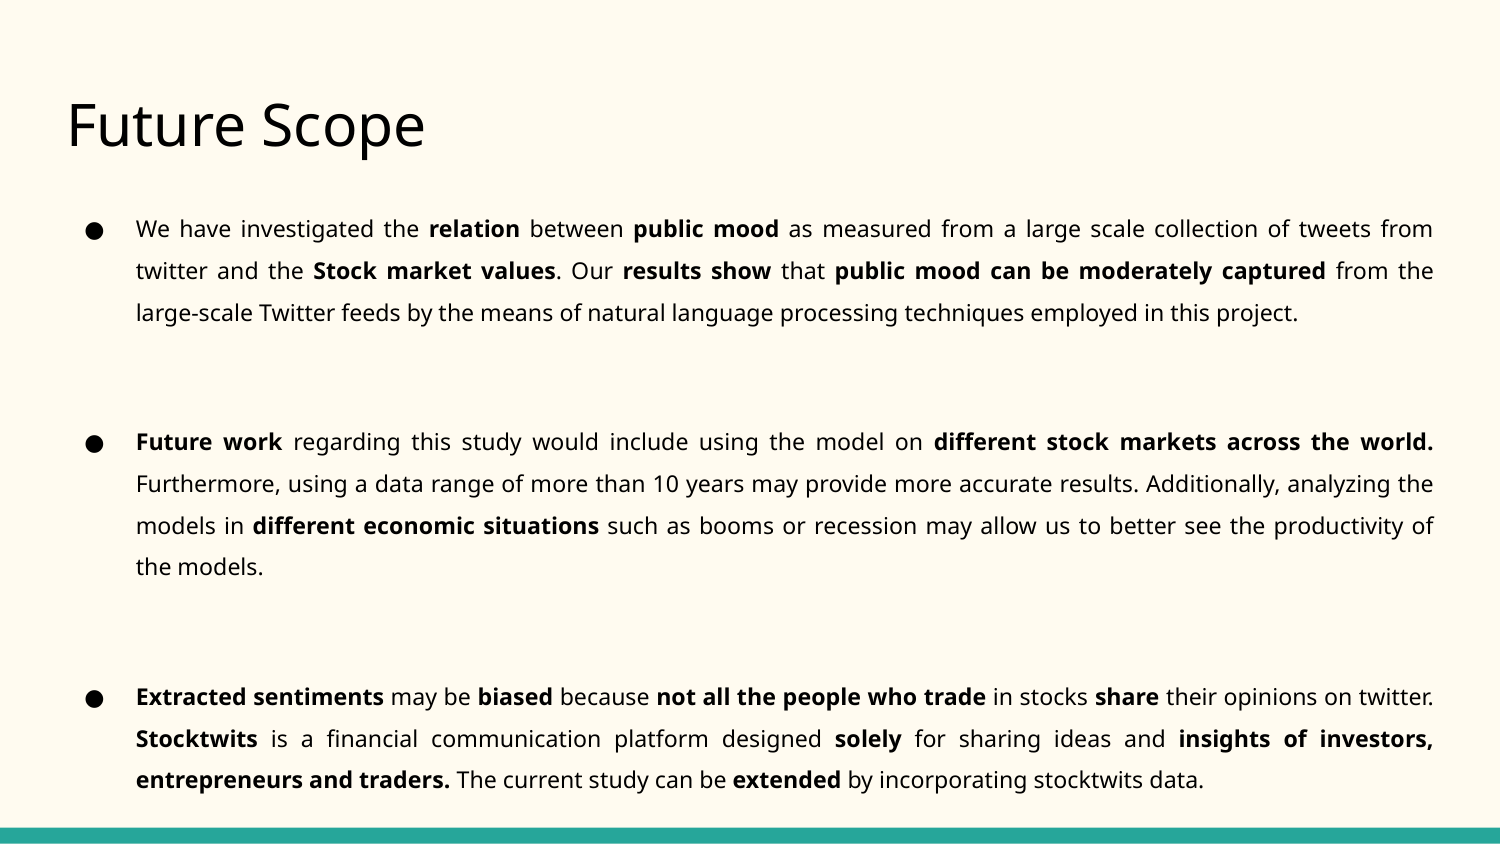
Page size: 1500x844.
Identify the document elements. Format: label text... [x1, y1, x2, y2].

title Future Scope [51, 72, 1449, 174]
list We have investigated the relation between public mood as measured from a large scale collection of tweets from twitter and the Stock market values. Our results show that public mood can be moderately captured from the large-scale Twitter feeds by the means of natural language processing techniques employed in this project. Future work regarding this study would include using the model on different stock markets across the world. Furthermore, using a data range of more than 10 years may provide more accurate results. Additionally, analyzing the models in different economic situations such as booms or recession may allow us to better see the productivity of the models. Extracted sentiments may be biased because not all the people who trade in stocks share their opinions on twitter. Stocktwits is a financial communication platform designed solely for sharing ideas and insights of investors, entrepreneurs and traders. The current study can be extended by incorporating stocktwits data. [51, 185, 1449, 820]
